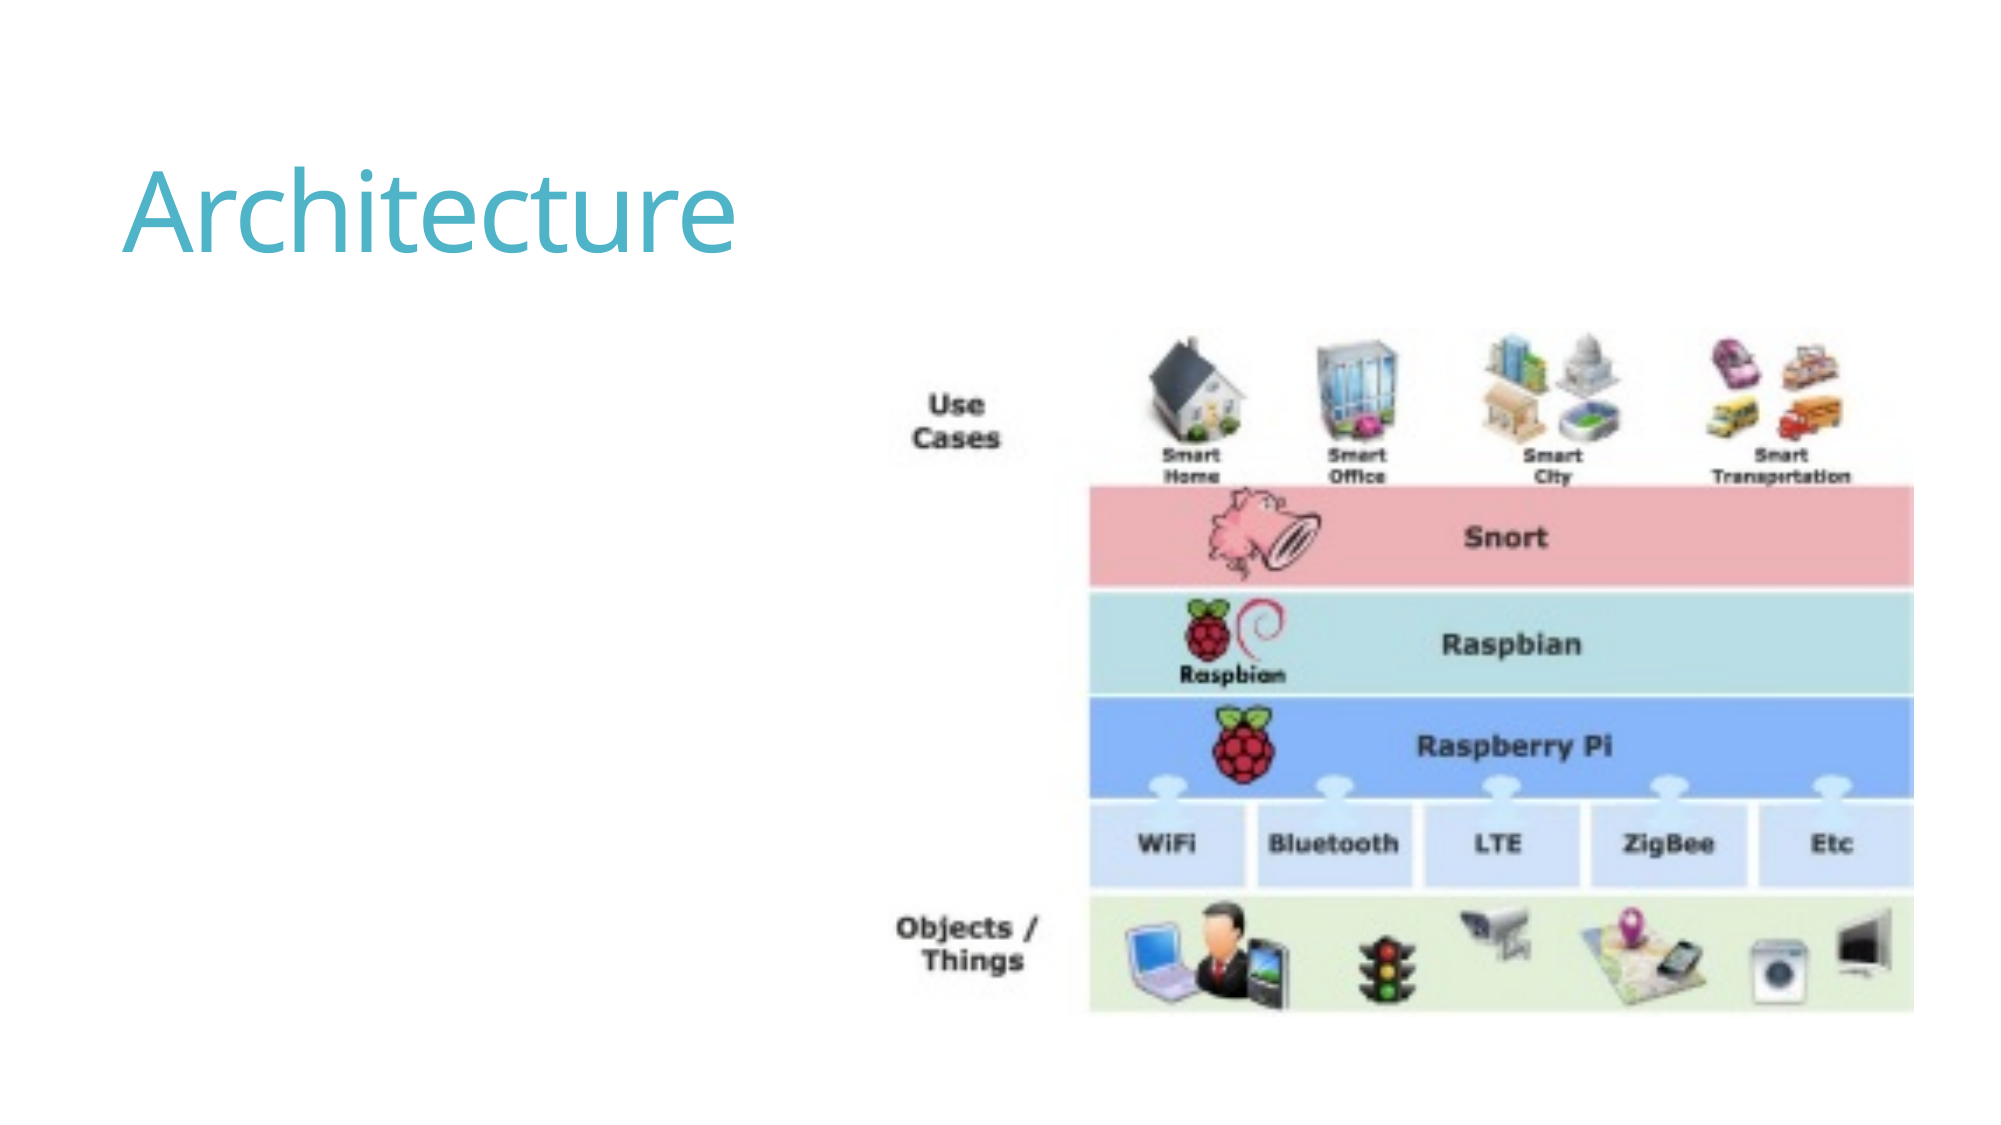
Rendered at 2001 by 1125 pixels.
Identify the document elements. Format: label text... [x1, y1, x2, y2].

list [888, 327, 1914, 1017]
title Architecture [107, 81, 1875, 354]
